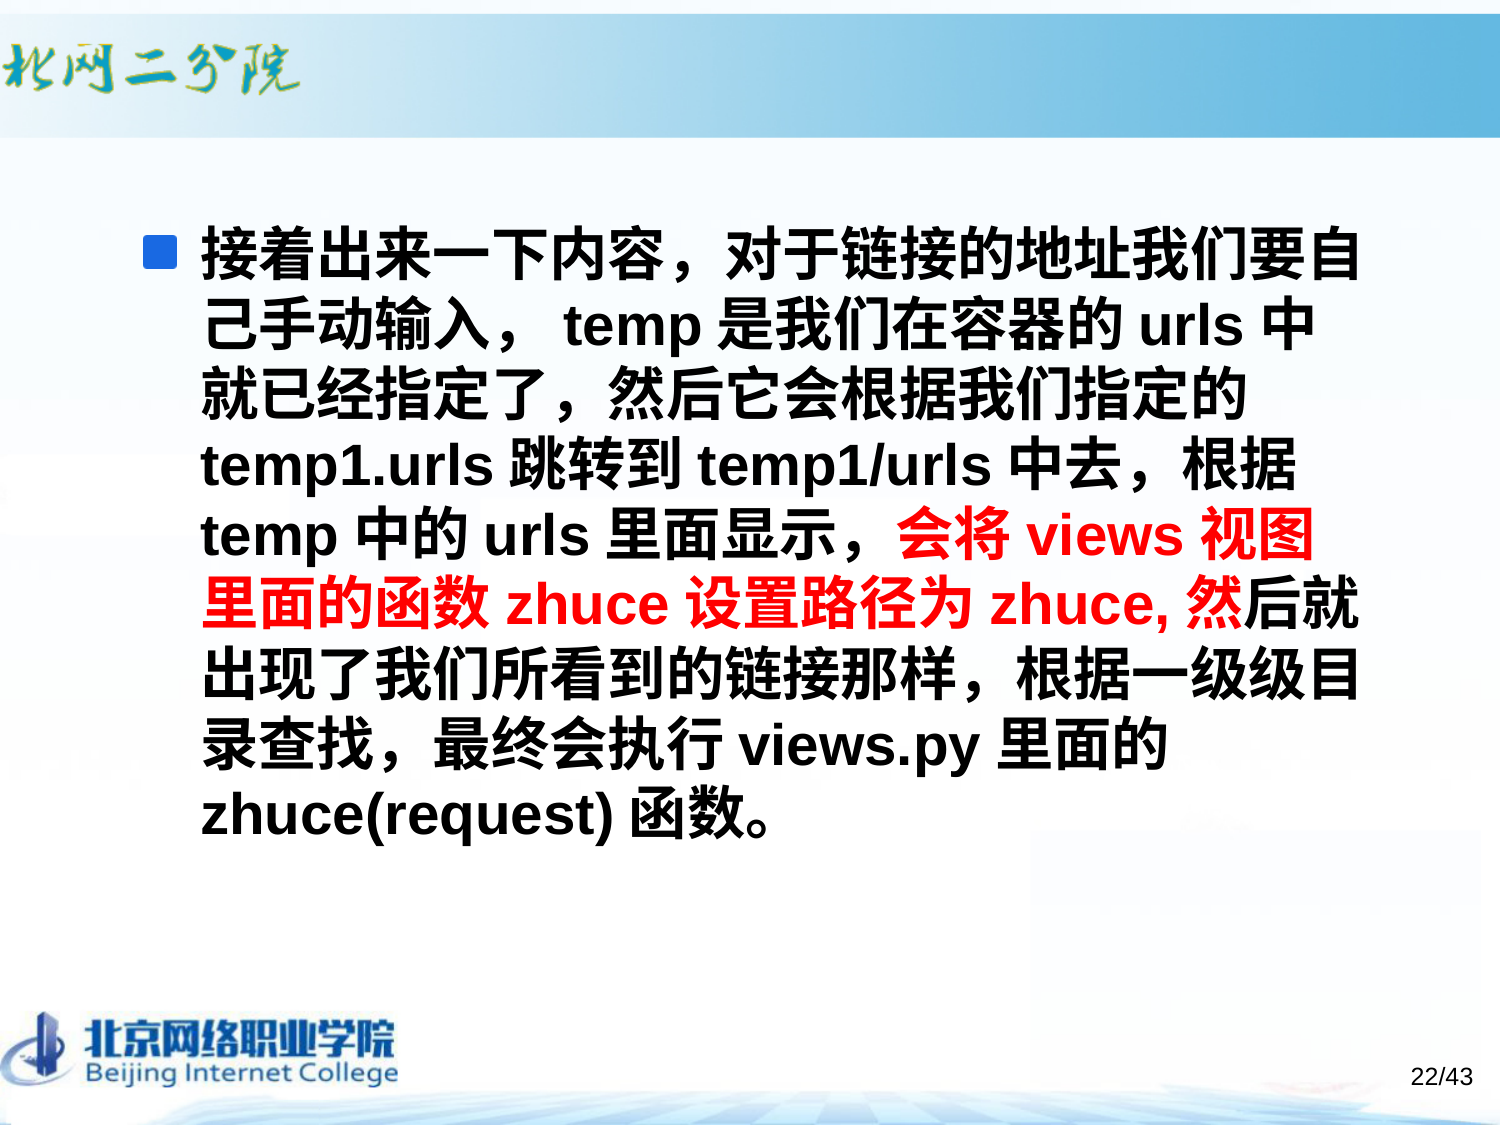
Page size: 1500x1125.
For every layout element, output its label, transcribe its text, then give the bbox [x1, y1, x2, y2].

picture [0, 0, 1500, 1125]
slide_number /43 [1138, 1053, 1489, 1114]
list 接着出来一下内容，对于链接的地址我们要自己手动输入，temp是我们在容器的urls中就已经指定了，然后它会根据我们指定的temp1.urls跳转到temp1/urls中去，根据temp中的urls里面显示，会将views视图里面的函数zhuce设置路径为zhuce,然后就出现了我们所看到的链接那样，根据一级级目录查找，最终会执行views.py里面的zhuce(request)函数。 [128, 209, 1383, 1032]
